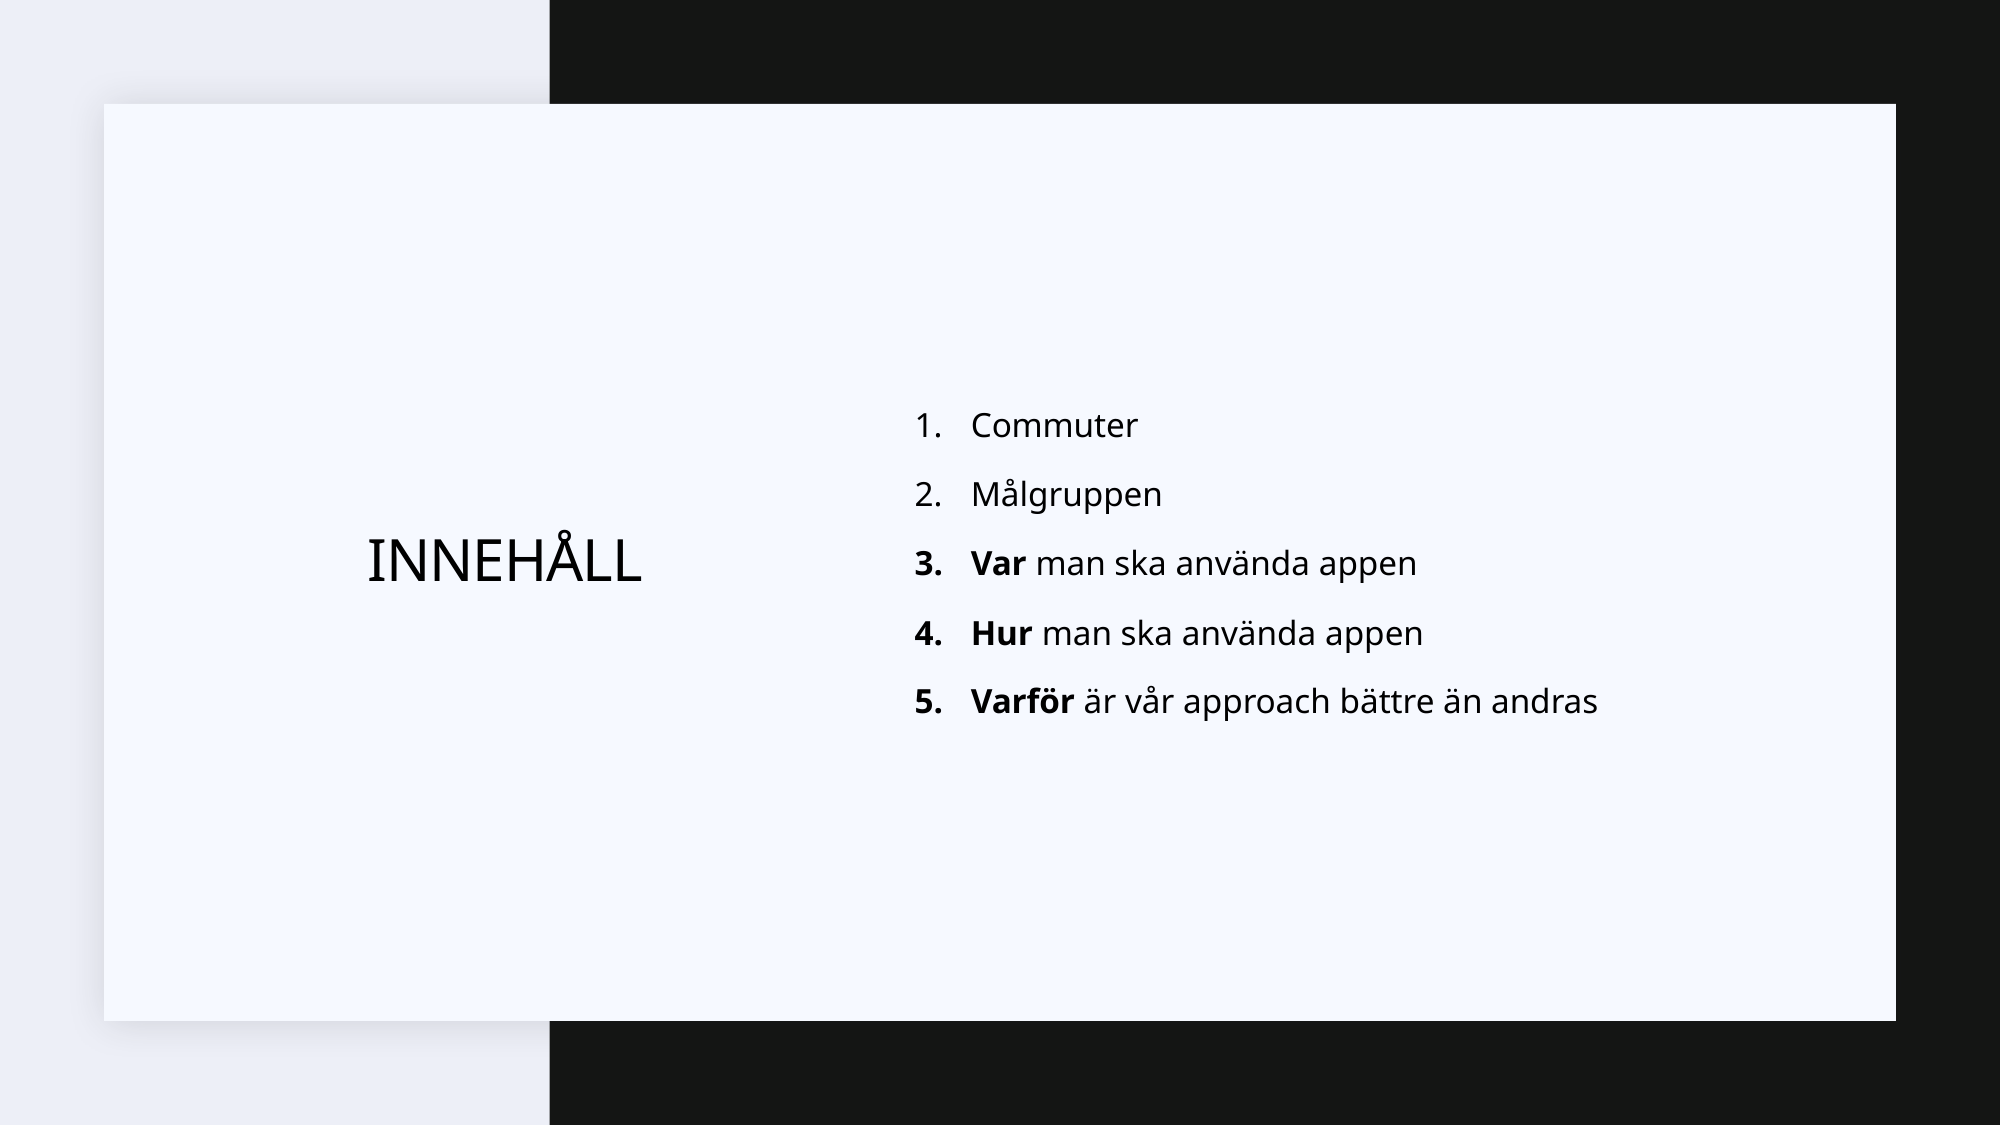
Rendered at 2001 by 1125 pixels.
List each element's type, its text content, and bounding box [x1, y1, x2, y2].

title Innehåll [104, 514, 906, 611]
list Commuter Målgruppen Var man ska använda appen Hur man ska använda appen Varför är vår approach bättre än andras [914, 103, 1896, 1021]
